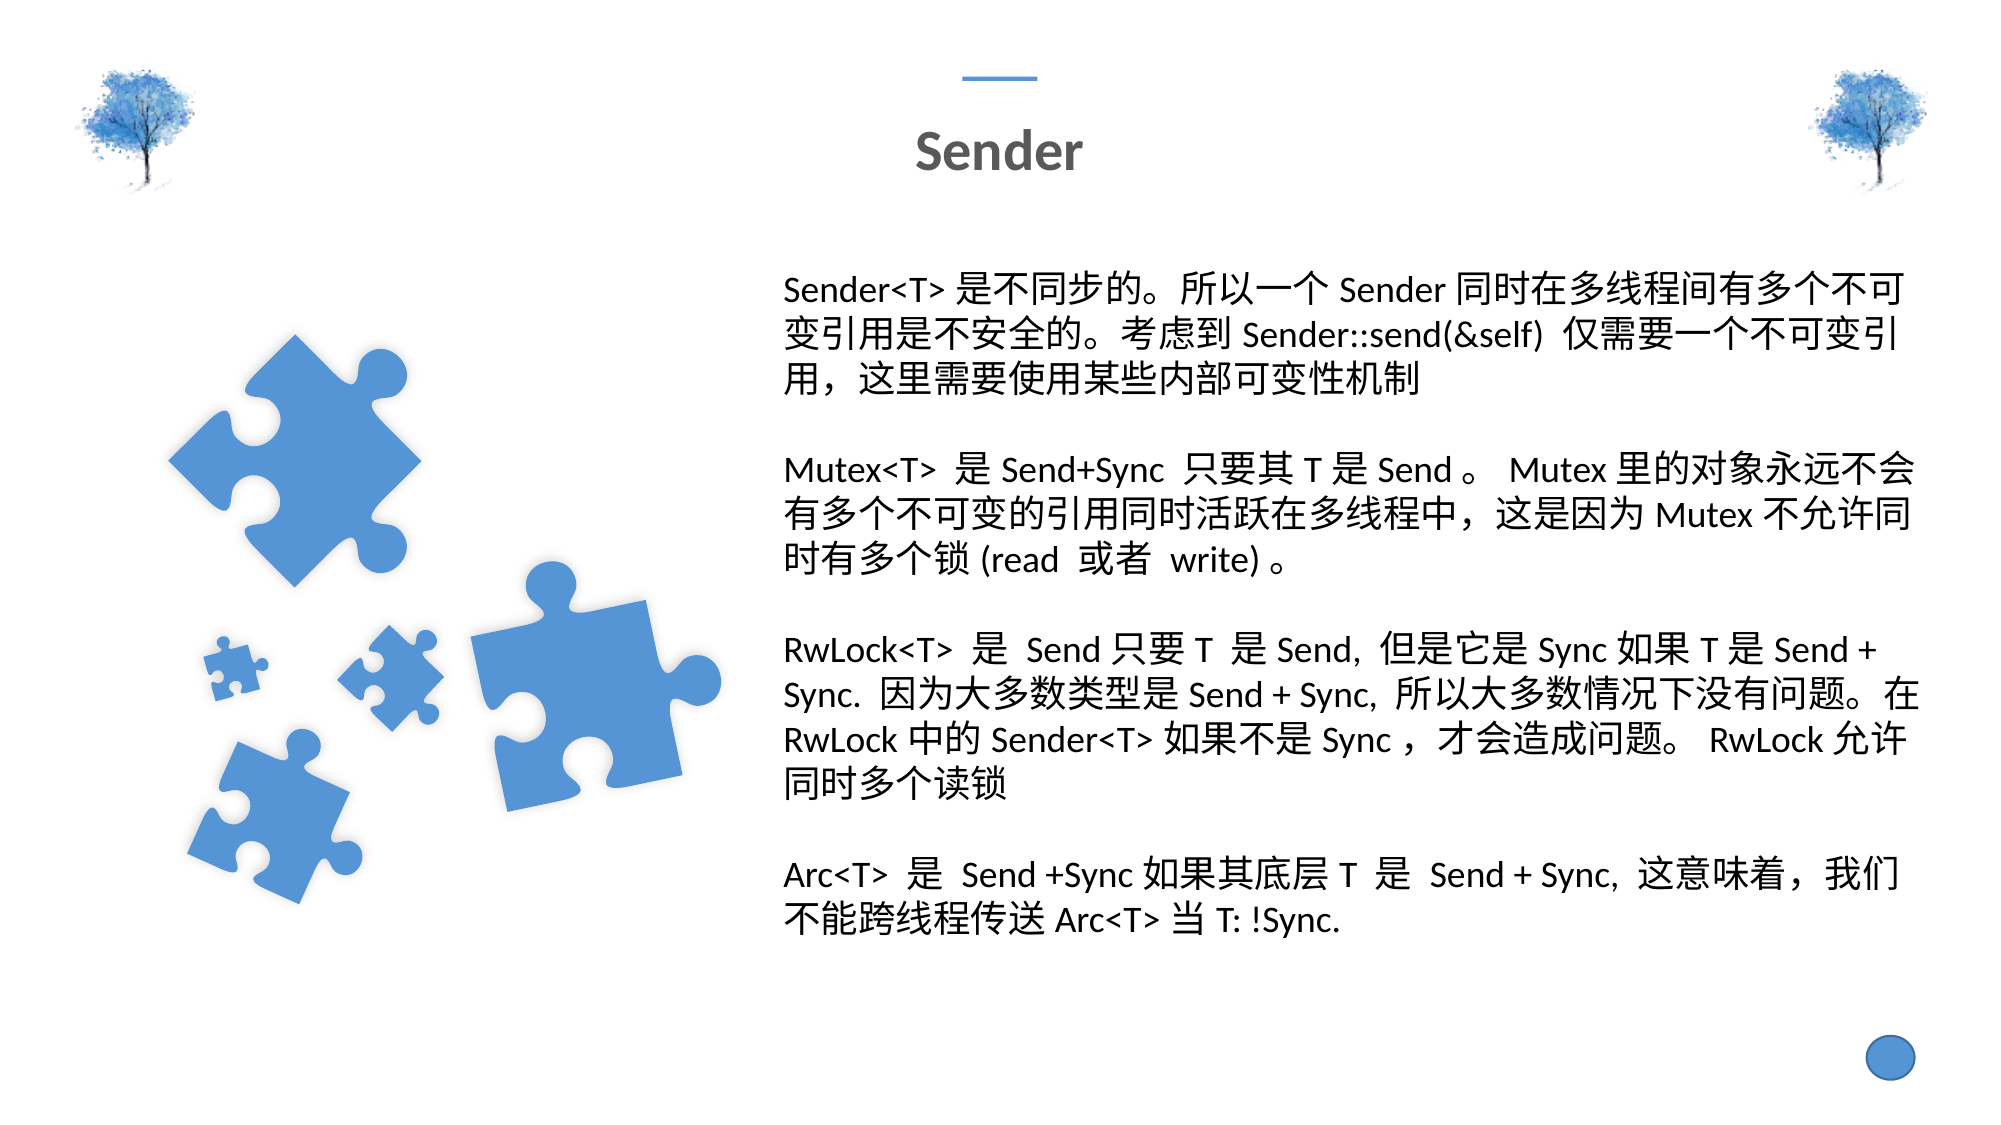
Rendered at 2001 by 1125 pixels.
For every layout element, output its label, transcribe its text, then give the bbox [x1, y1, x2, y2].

text_box Sender<T>是不同步的。所以一个Sender同时在多线程间有多个不可变引用是不安全的。考虑到Sender::send(&self) 仅需要一个不可变引用，这里需要使用某些内部可变性机制 Mutex<T> 是Send+Sync 只要其T是Send。Mutex里的对象永远不会有多个不可变的引用同时活跃在多线程中，这是因为Mutex不允许同时有多个锁(read 或者 write)。 RwLock<T> 是 Send只要T 是Send, 但是它是Sync如果T是Send + Sync. 因为大多数类型是Send + Sync, 所以大多数情况下没有问题。在RwLock中的Sender<T>如果不是Sync，才会造成问题。RwLock允许同时多个读锁 Arc<T> 是 Send +Sync如果其底层T 是 Send + Sync, 这意味着，我们不能跨线程传送Arc<T>当T: !Sync. [768, 257, 1943, 947]
picture [71, 59, 196, 199]
picture [1804, 59, 1928, 199]
text_box [187, 728, 363, 905]
text_box [961, 76, 1038, 82]
text_box Sender [900, 104, 1100, 190]
text_box [203, 636, 269, 702]
text_box [337, 624, 445, 732]
text_box [470, 561, 722, 812]
text_box [168, 334, 422, 588]
